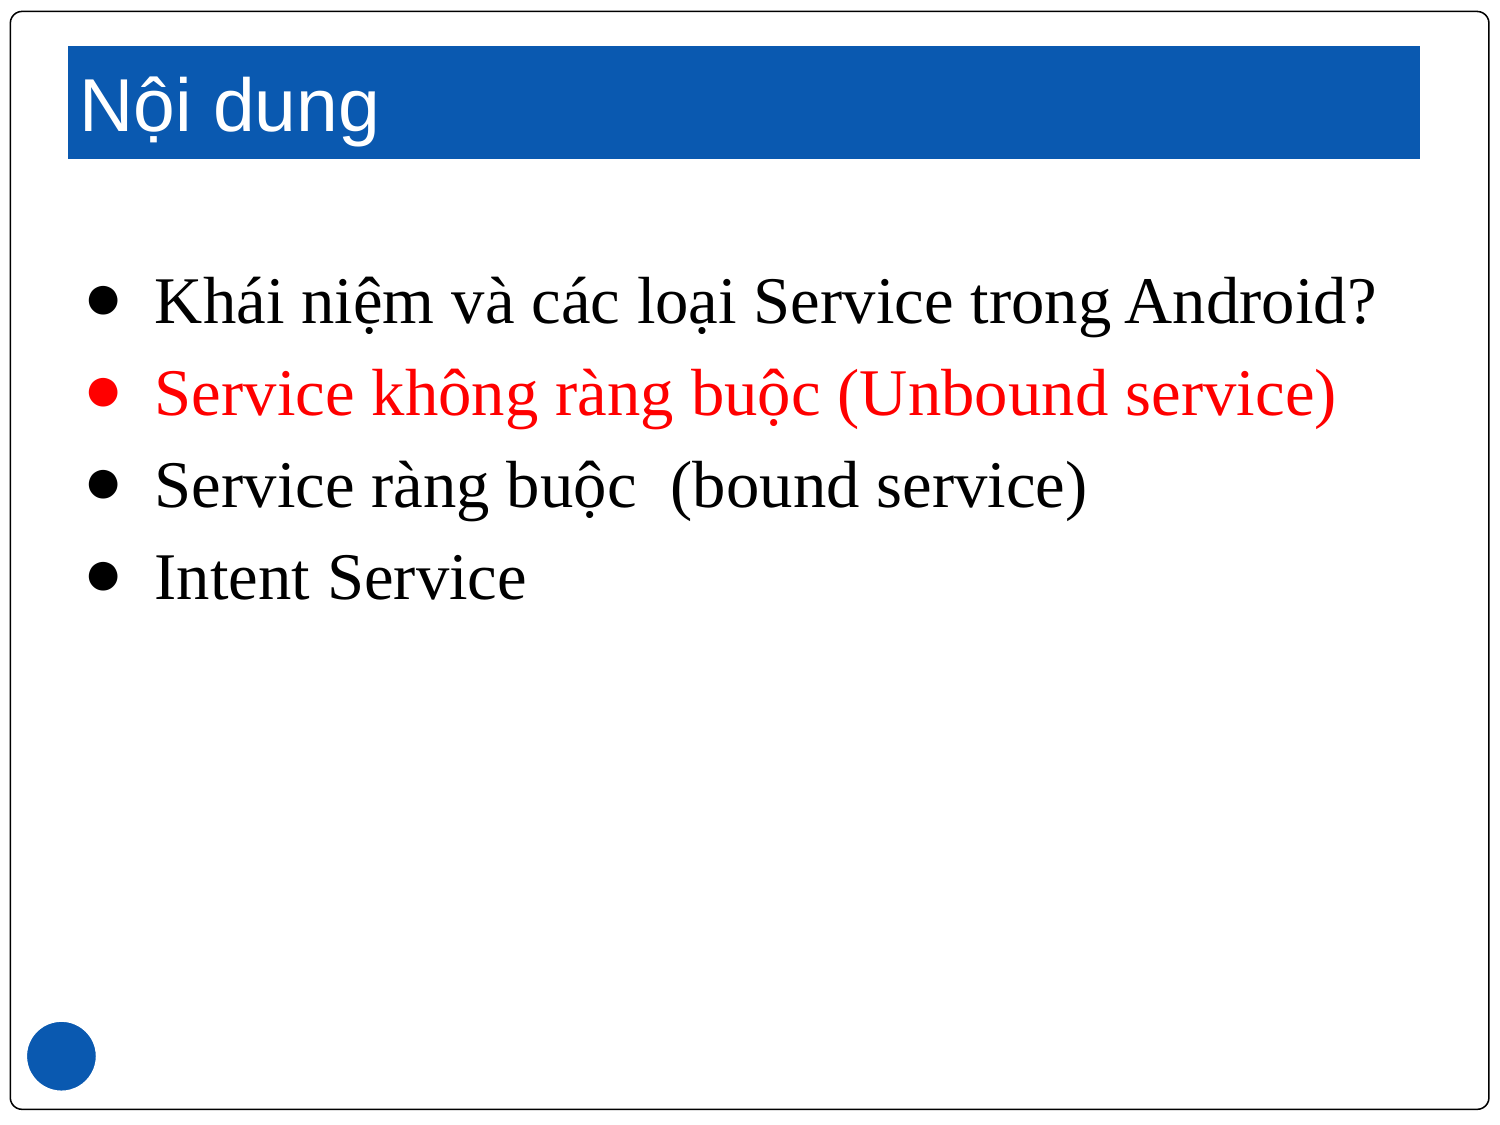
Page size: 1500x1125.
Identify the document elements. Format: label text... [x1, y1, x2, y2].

list Khái niệm và các loại Service trong Android? Service không ràng buộc (Unbound service) Service ràng buộc (bound service) Intent Service [64, 237, 1424, 1075]
title Nội dung [62, 40, 1426, 165]
text_box [23, 1018, 99, 1094]
